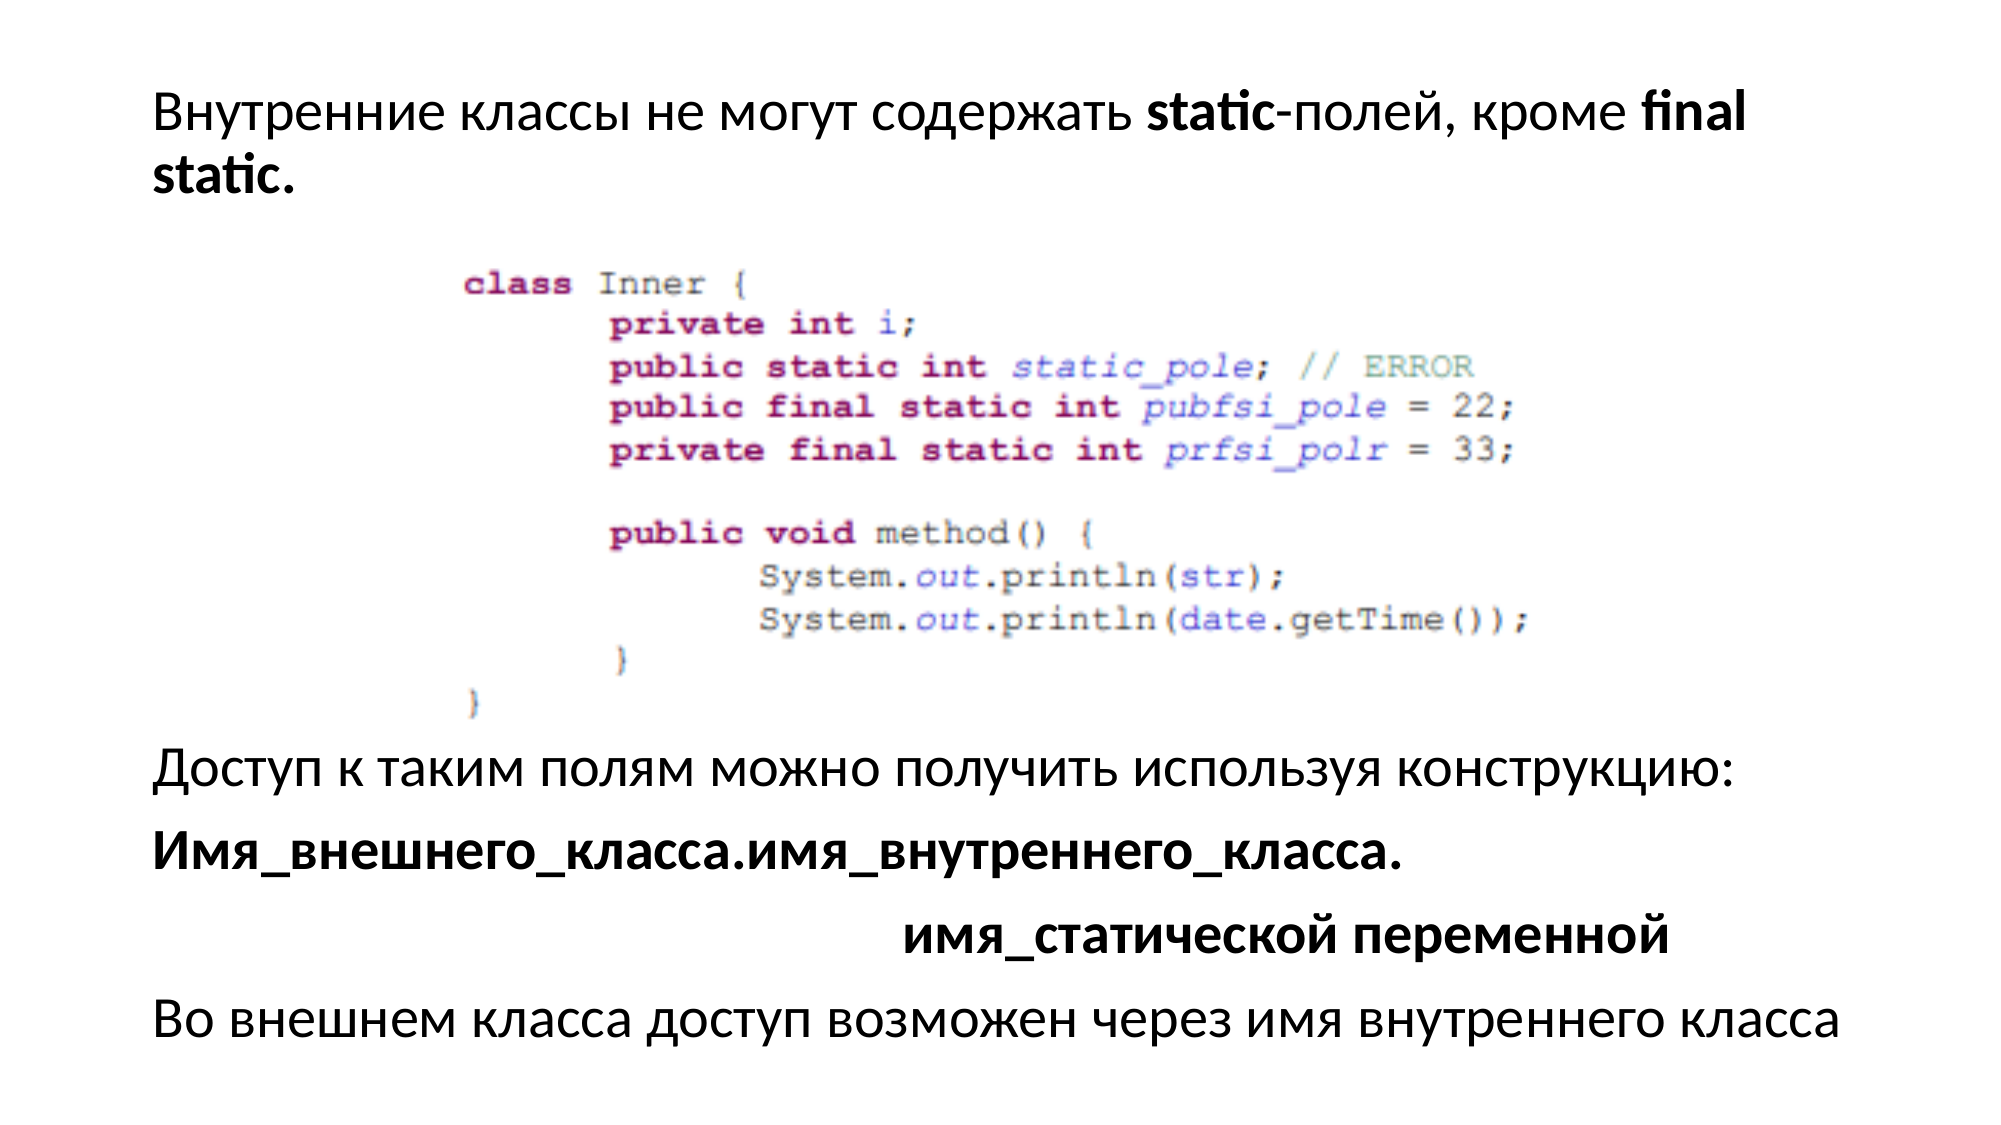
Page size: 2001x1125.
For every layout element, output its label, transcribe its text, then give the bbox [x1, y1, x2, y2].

picture [460, 267, 1540, 729]
text_box Доступ к таким полям можно получить используя конструкцию: Имя_внешнего_класса.имя_внутреннего_класса. имя_статической переменной Во внешнем класса доступ возможен через имя внутреннего класса [137, 728, 1863, 1075]
list Внутренние классы не могут содержать static-полей, кроме final static. [137, 72, 1863, 219]
